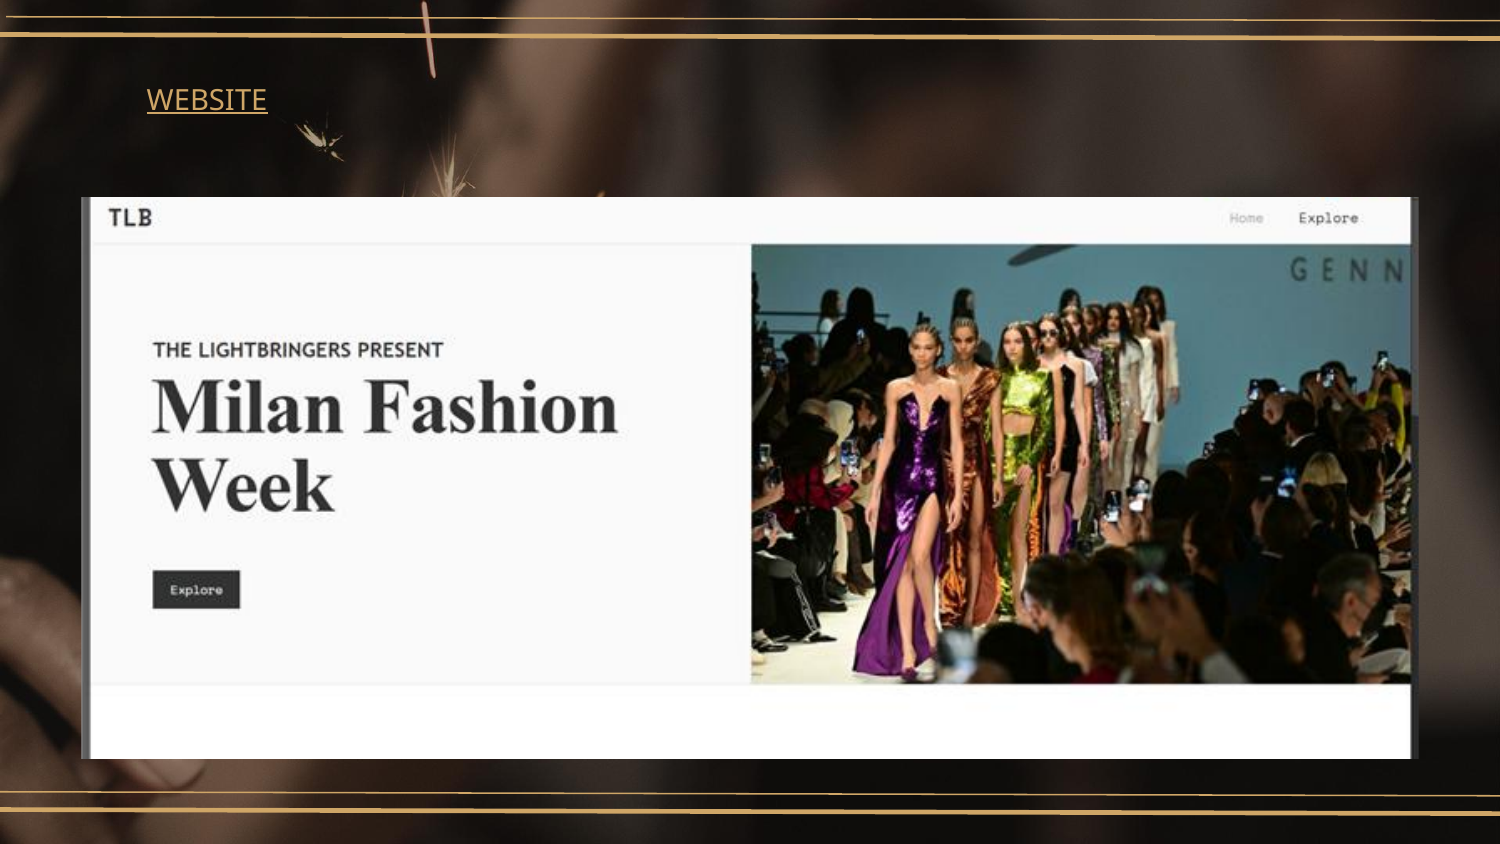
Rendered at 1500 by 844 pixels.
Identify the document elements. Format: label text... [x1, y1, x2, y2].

picture [0, 0, 1500, 34]
text_box WEBSITE [131, 65, 1406, 136]
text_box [5, 16, 1500, 22]
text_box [0, 809, 1500, 815]
picture [0, 815, 1500, 844]
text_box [0, 791, 1500, 797]
picture [0, 797, 1500, 809]
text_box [0, 34, 1500, 40]
picture [0, 40, 1500, 791]
